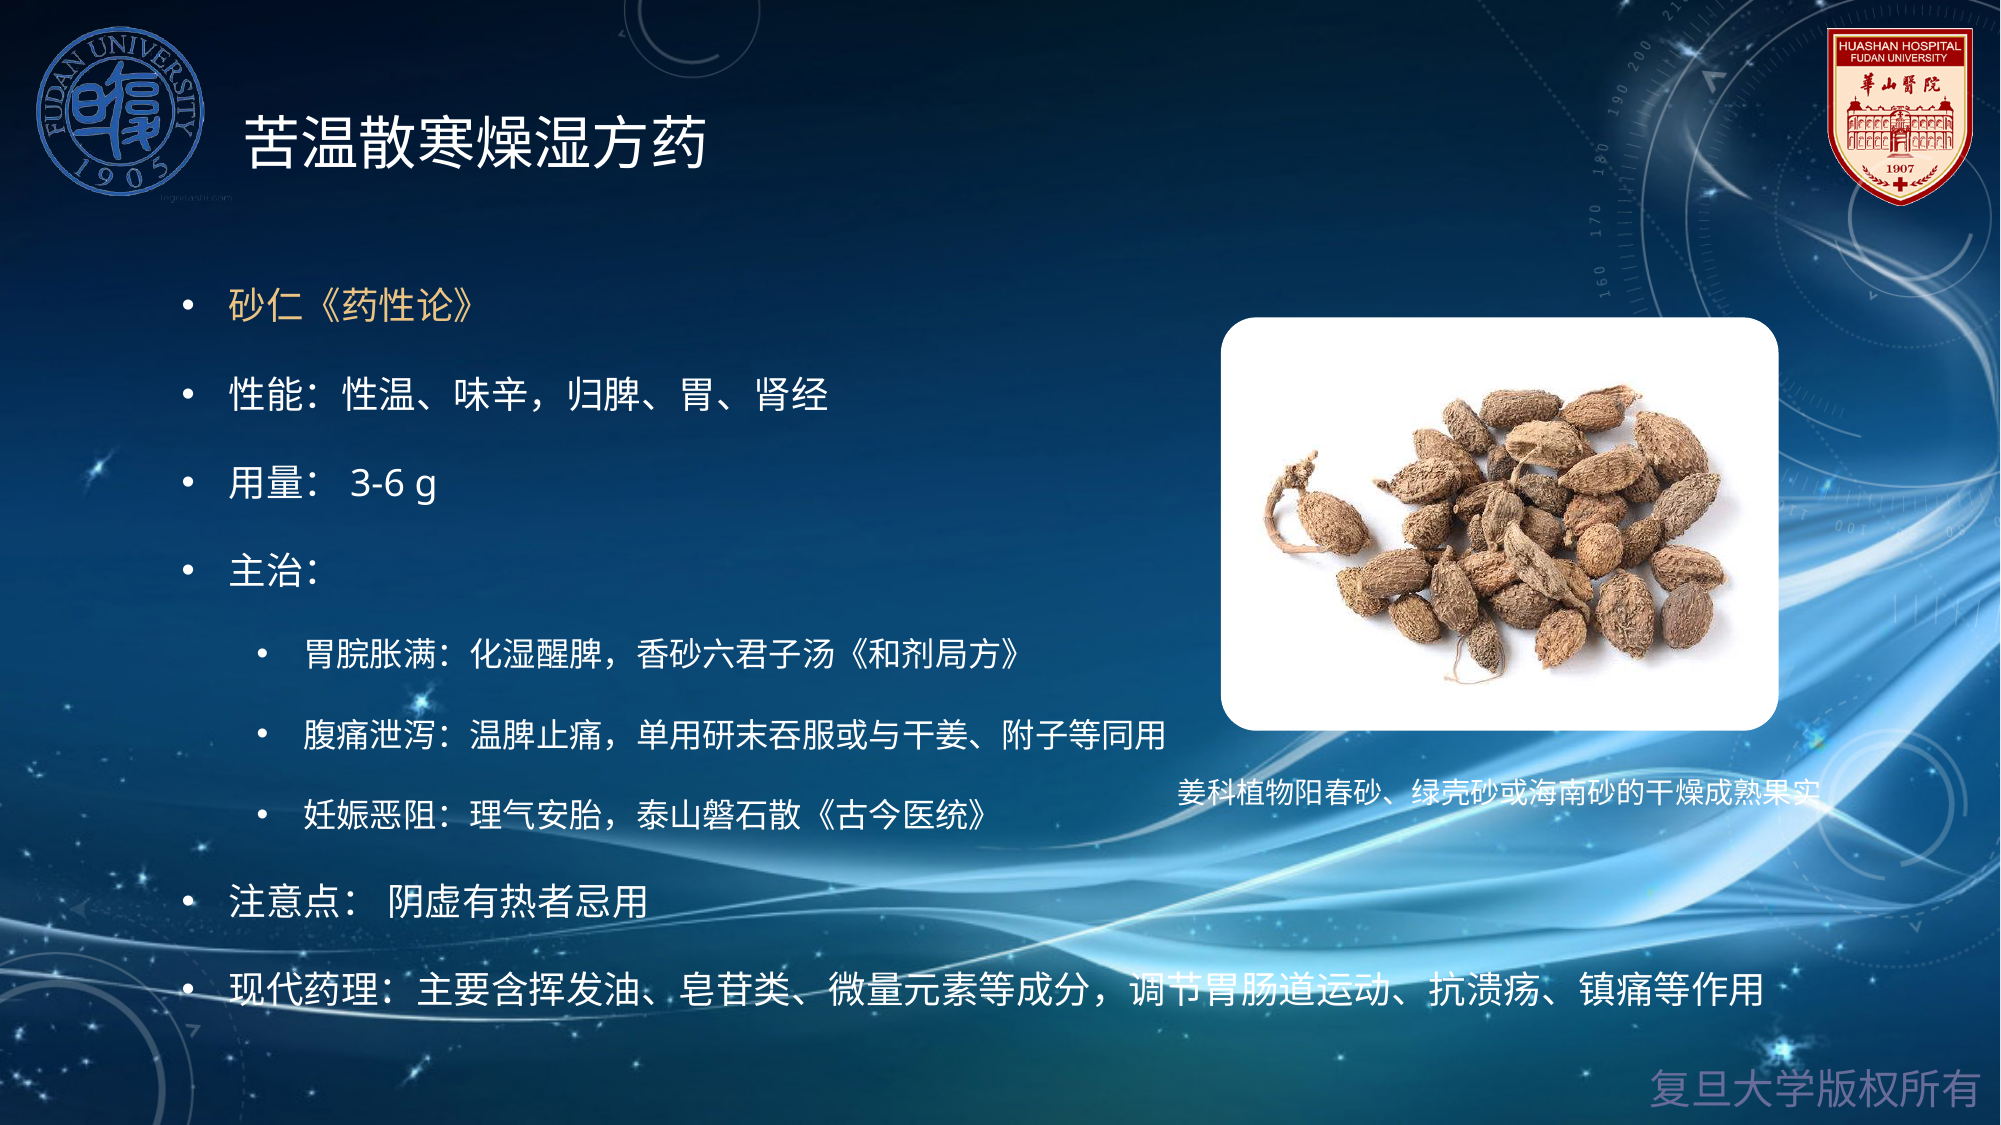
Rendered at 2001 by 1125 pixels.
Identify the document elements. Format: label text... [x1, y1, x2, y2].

picture [0, 0, 2001, 1125]
title 苦温散寒燥湿方药 [227, 21, 1537, 245]
text_box 砂仁《药性论》 性能：性温、味辛，归脾、胃、肾经 用量：3-6 g 主治： 胃脘胀满：化湿醒脾，香砂六君子汤《和剂局方》 腹痛泄泻：温脾止痛，单用研末吞服或与干姜、附子等同用 妊娠恶阻：理气安胎，泰山磐石散《古今医统》 注意点： 阴虚有热者忌用 现代药理：主要含挥发油、皂苷类、微量元素等成分，调节胃肠道运动、抗溃疡、镇痛等作用 [166, 245, 1888, 1025]
